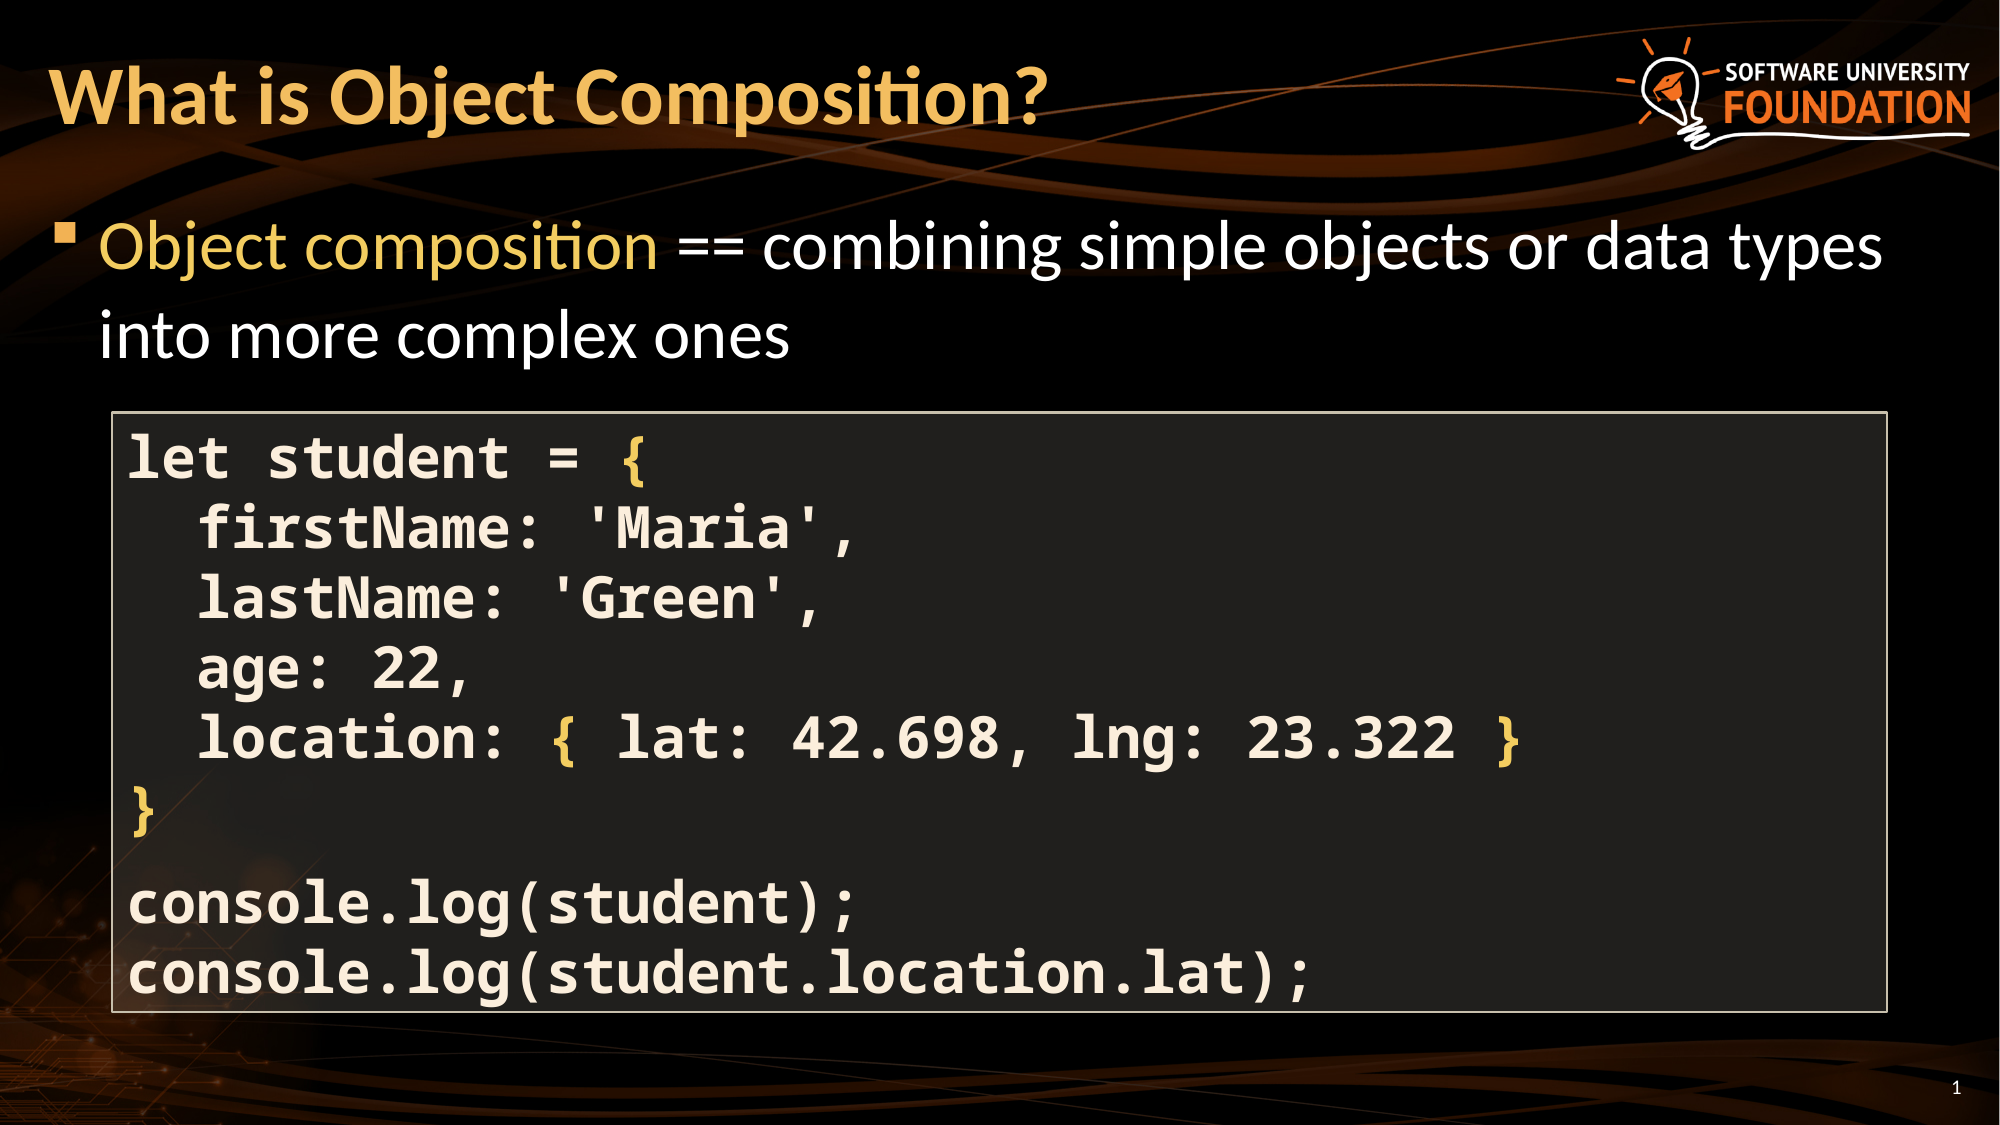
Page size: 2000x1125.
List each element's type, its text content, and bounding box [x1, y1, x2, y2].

list Object composition == combining simple objects or data types into more complex ones [31, 188, 1968, 1103]
title What is Object Composition? [30, 6, 1602, 189]
text_box let student = { firstName: 'Maria', lastName: 'Green', age: 22, location: { lat: 42.698, lng: 23.322 } } console.log(student); console.log(student.location.lat); [111, 412, 1888, 1013]
picture [0, 0, 2000, 1125]
